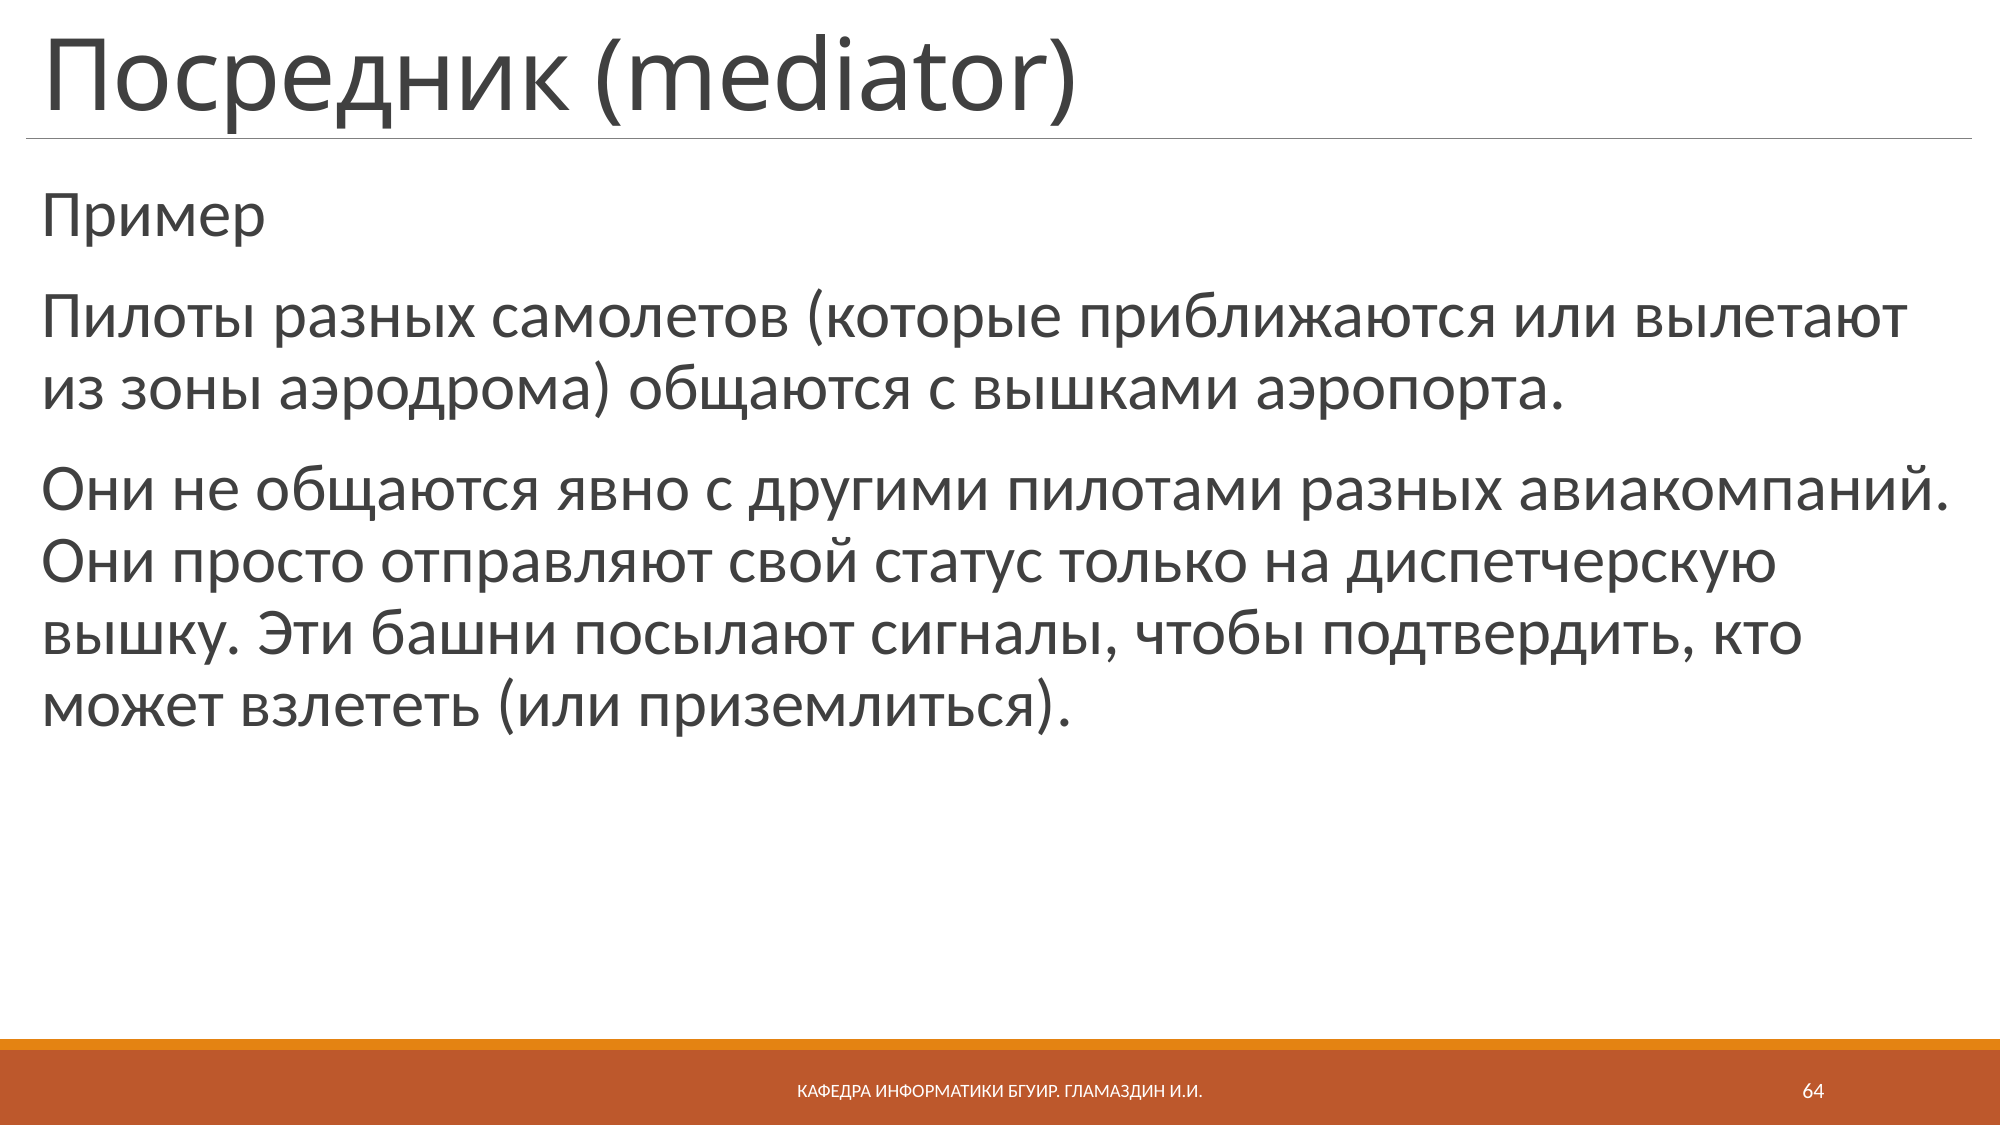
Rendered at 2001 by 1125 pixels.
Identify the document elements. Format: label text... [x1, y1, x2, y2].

list Пример Пилоты разных самолетов (которые приближаются или вылетают из зоны аэродрома) общаются с вышками аэропорта. Они не общаются явно с другими пилотами разных авиакомпаний. Они просто отправляют свой статус только на диспетчерскую вышку. Эти башни посылают сигналы, чтобы подтвердить, кто может взлететь (или приземлиться). [25, 171, 1972, 1034]
footer Кафедра информатики бгуир. Гламаздин И.и. [604, 1059, 1396, 1120]
title Посредник (mediator) [25, 14, 1972, 139]
slide_number 64 [1624, 1059, 1840, 1120]
